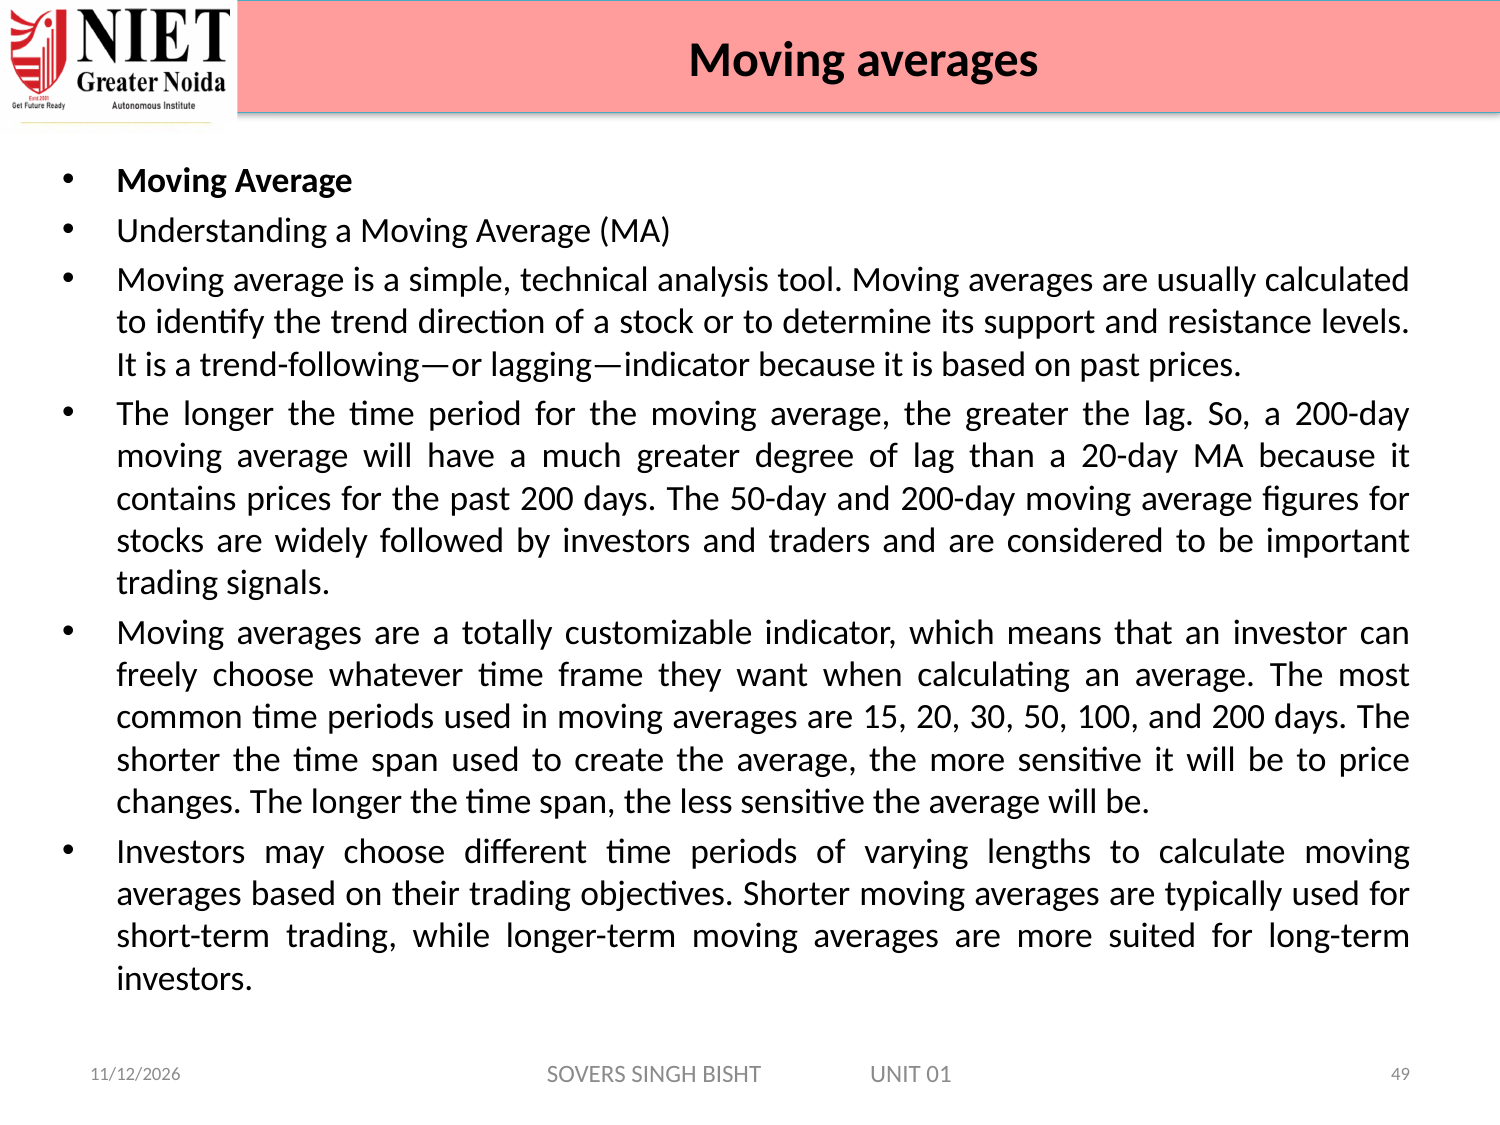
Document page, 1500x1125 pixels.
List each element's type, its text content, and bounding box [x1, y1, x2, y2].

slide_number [75, 1042, 425, 1103]
slide_number 49 [1074, 1042, 1425, 1103]
footer SOVERS SINGH BISHT UNIT 01 [512, 1042, 988, 1103]
text_box Moving averages [239, 0, 1500, 113]
picture [0, 0, 238, 134]
list Moving Average Understanding a Moving Average (MA) Moving average is a simple, technical analysis tool. Moving averages are usually calculated to identify the trend direction of a stock or to determine its support and resistance levels. It is a trend-following—or lagging—indicator because it is based on past prices. The longer the time period for the moving average, the greater the lag. So, a 200-day moving average will have a much greater degree of lag than a 20-day MA because it contains prices for the past 200 days. The 50-day and 200-day moving average figures for stocks are widely followed by investors and traders and are considered to be important trading signals. Moving averages are a totally customizable indicator, which means that an investor can freely choose whatever time frame they want when calculating an average. The most common time periods used in moving averages are 15, 20, 30, 50, 100, and 200 days. The shorter the time span used to create the average, the more sensitive it will be to price changes. The longer the time span, the less sensitive the average will be. Investors may choose different time periods of varying lengths to calculate moving averages based on their trading objectives. Shorter moving averages are typically used for short-term trading, while longer-term moving averages are more suited for long-term investors. [47, 149, 1425, 1005]
